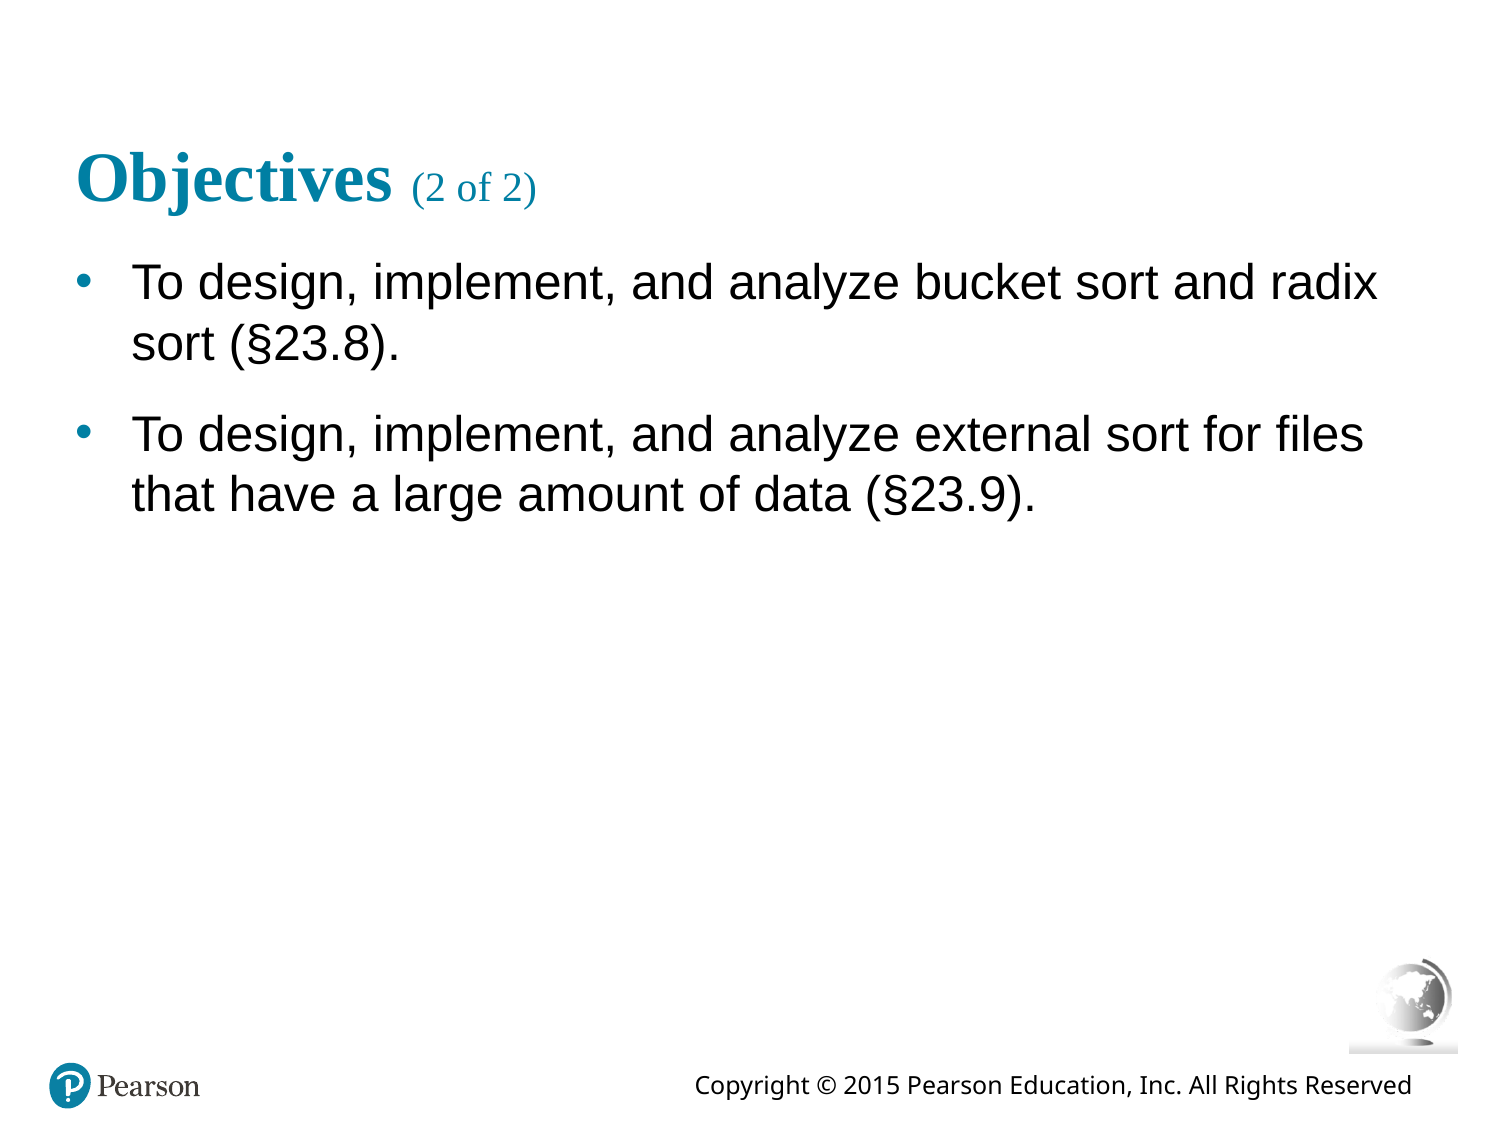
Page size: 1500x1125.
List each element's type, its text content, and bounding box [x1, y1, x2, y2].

list To design, implement, and analyze bucket sort and radix sort (§23.8). To design, implement, and analyze external sort for files that have a large amount of data (§23.9). [75, 249, 1425, 1038]
title Objectives (2 of 2) [75, 35, 1425, 216]
picture [1349, 955, 1458, 1054]
